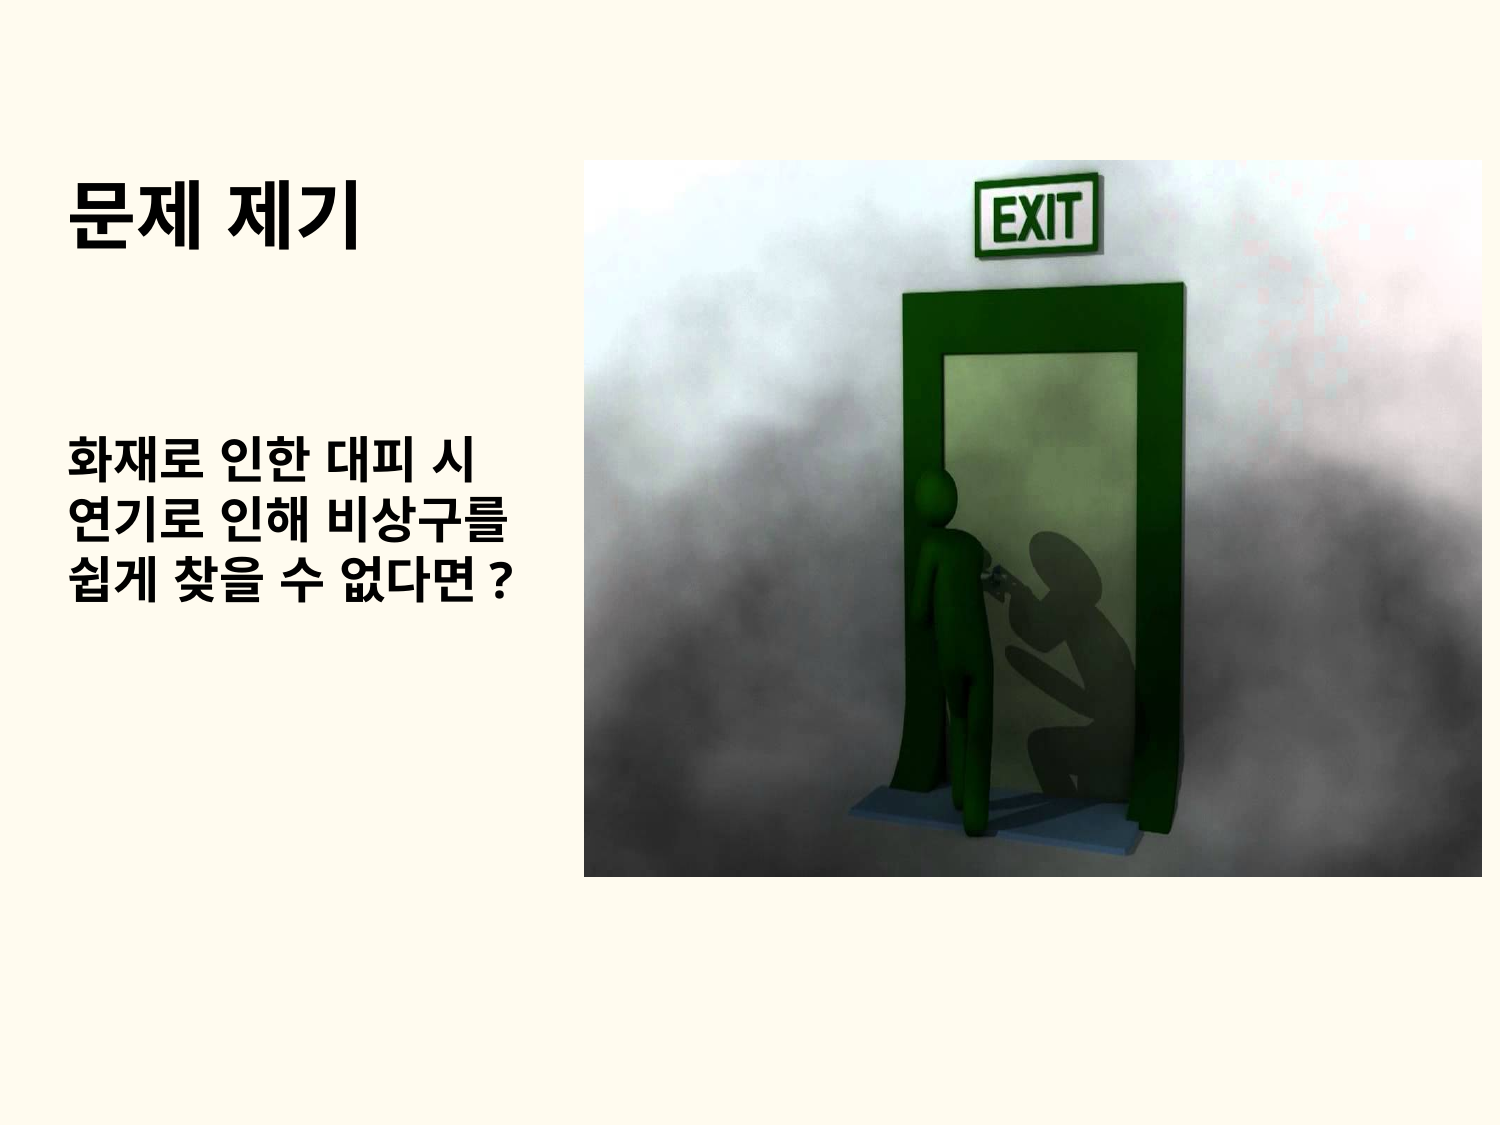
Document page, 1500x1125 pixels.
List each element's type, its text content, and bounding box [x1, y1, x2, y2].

text_box 화재로 인한 대피 시 연기로 인해 비상구를 쉽게 찾을 수 없다면? [52, 420, 579, 616]
picture [0, 0, 1500, 1125]
text_box 문제 제기 [53, 160, 583, 266]
